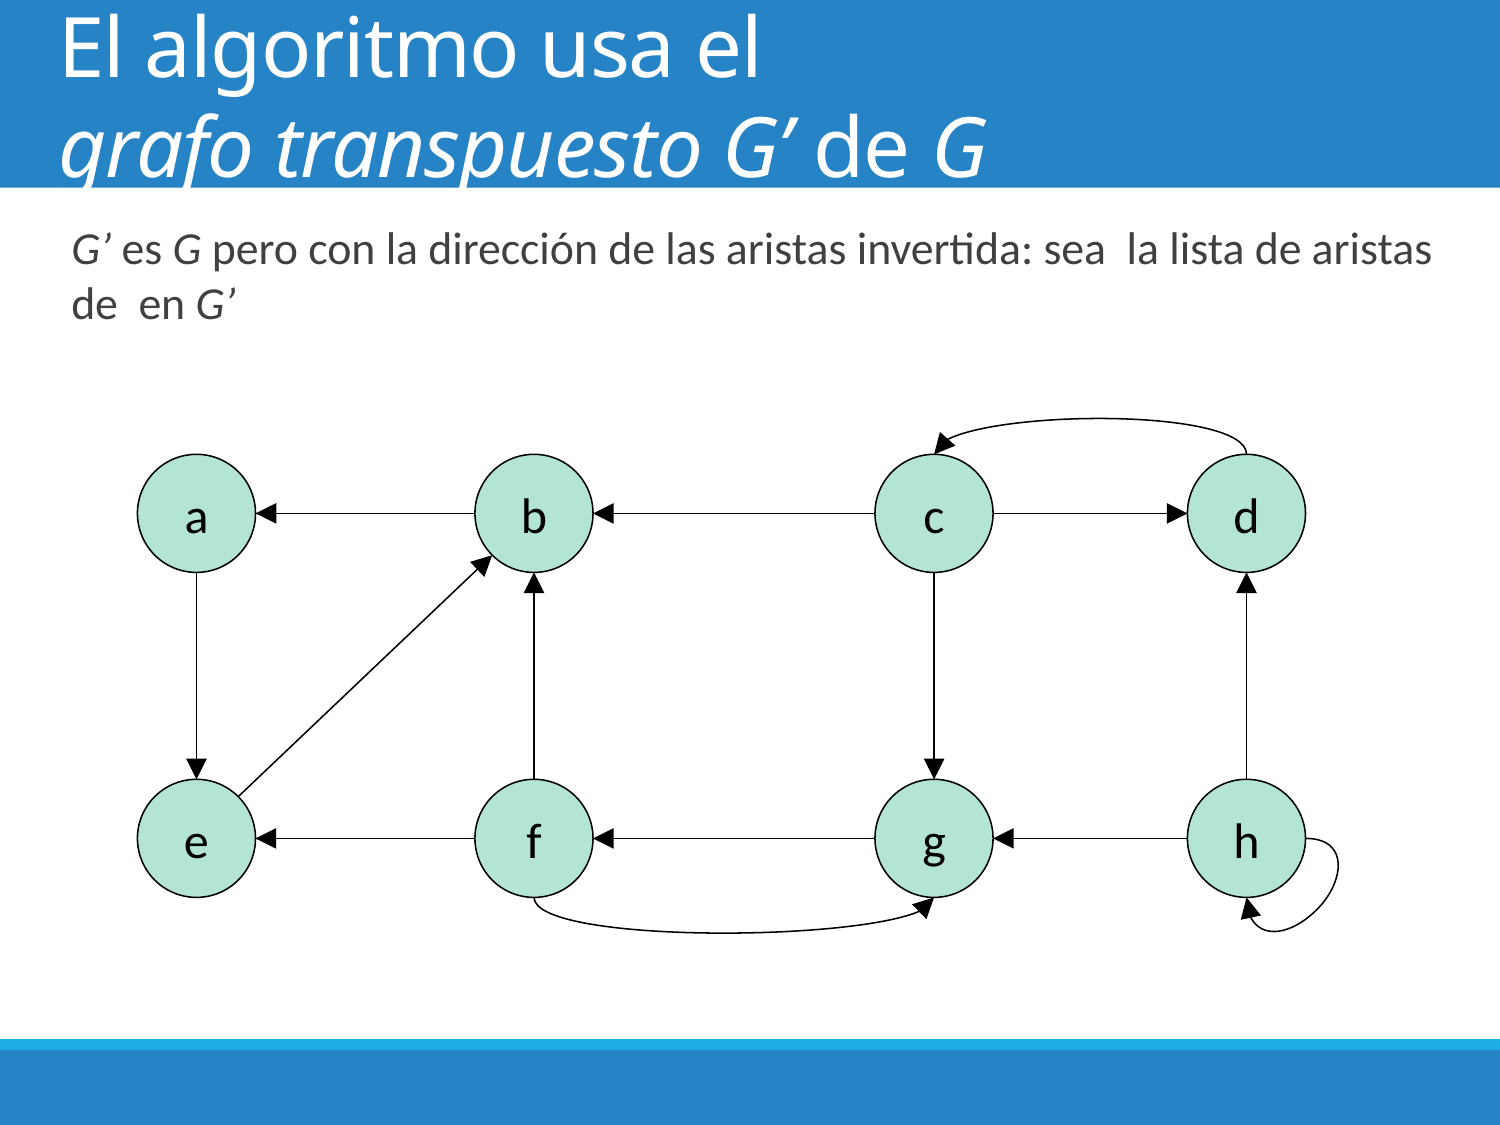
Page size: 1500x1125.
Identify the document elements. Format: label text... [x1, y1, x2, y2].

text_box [1245, 837, 1307, 898]
slide_number 34 [0, 208, 88, 249]
text_box e [137, 779, 256, 898]
text_box h [1187, 779, 1306, 898]
text_box g [875, 779, 994, 898]
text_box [733, 696, 737, 1098]
text_box d [1187, 454, 1306, 573]
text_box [1089, 297, 1093, 612]
text_box a [137, 454, 256, 573]
title El algoritmo usa el grafo transpuesto G’ de G [43, 0, 1462, 189]
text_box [237, 554, 493, 798]
text_box b [475, 454, 593, 573]
text_box c [875, 454, 994, 573]
text_box f [475, 779, 593, 898]
